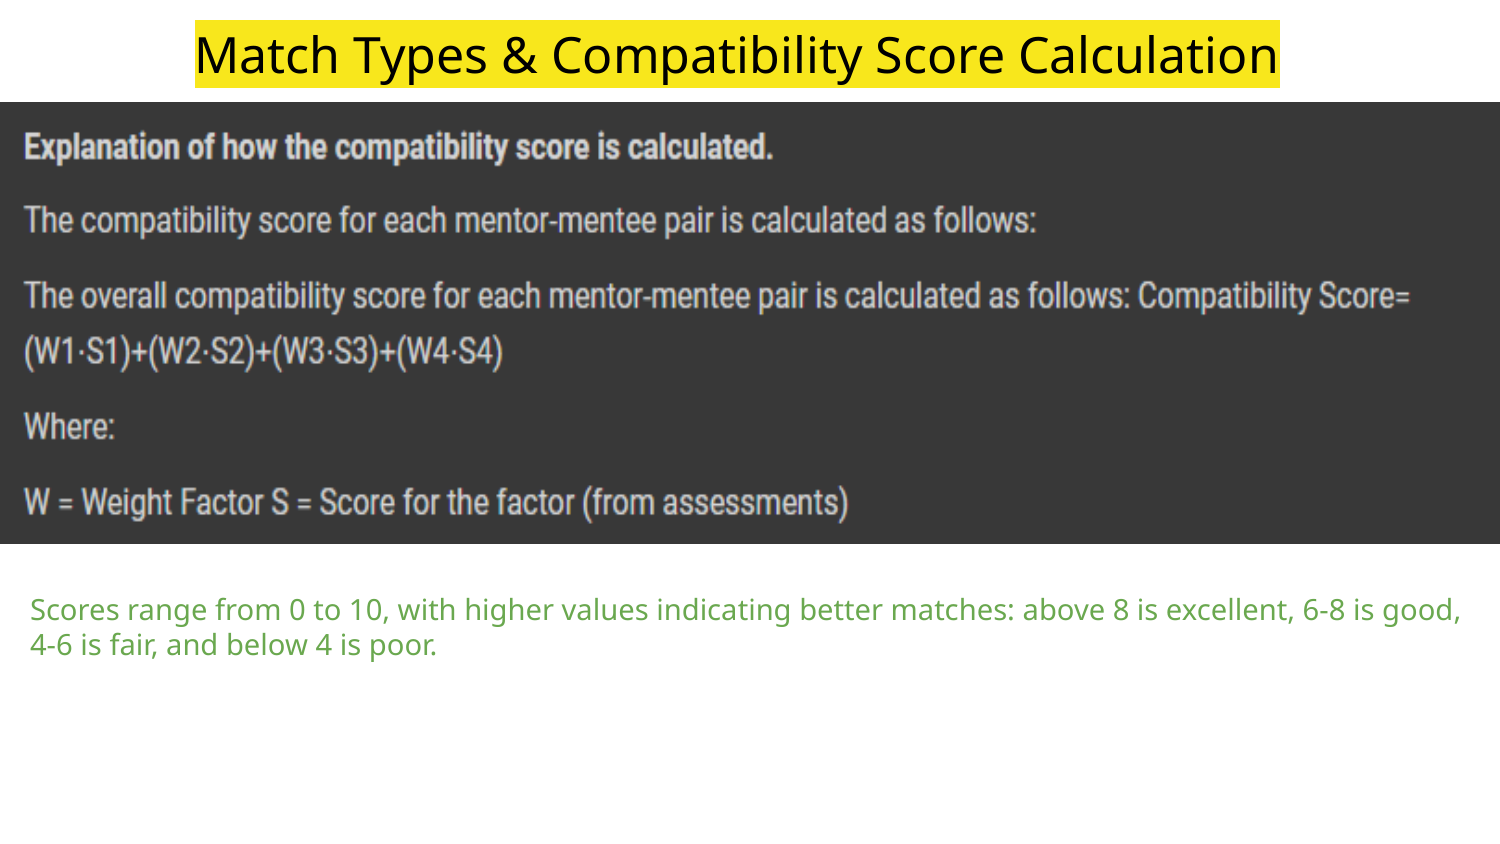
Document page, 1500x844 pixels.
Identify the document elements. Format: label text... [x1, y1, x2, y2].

text_box Scores range from 0 to 10, with higher values indicating better matches: above 8 is excellent, 6-8 is good, 4-6 is fair, and below 4 is poor. [14, 576, 1482, 718]
title Match Types & Compatibility Score Calculation [38, 8, 1436, 101]
picture [0, 102, 1500, 544]
